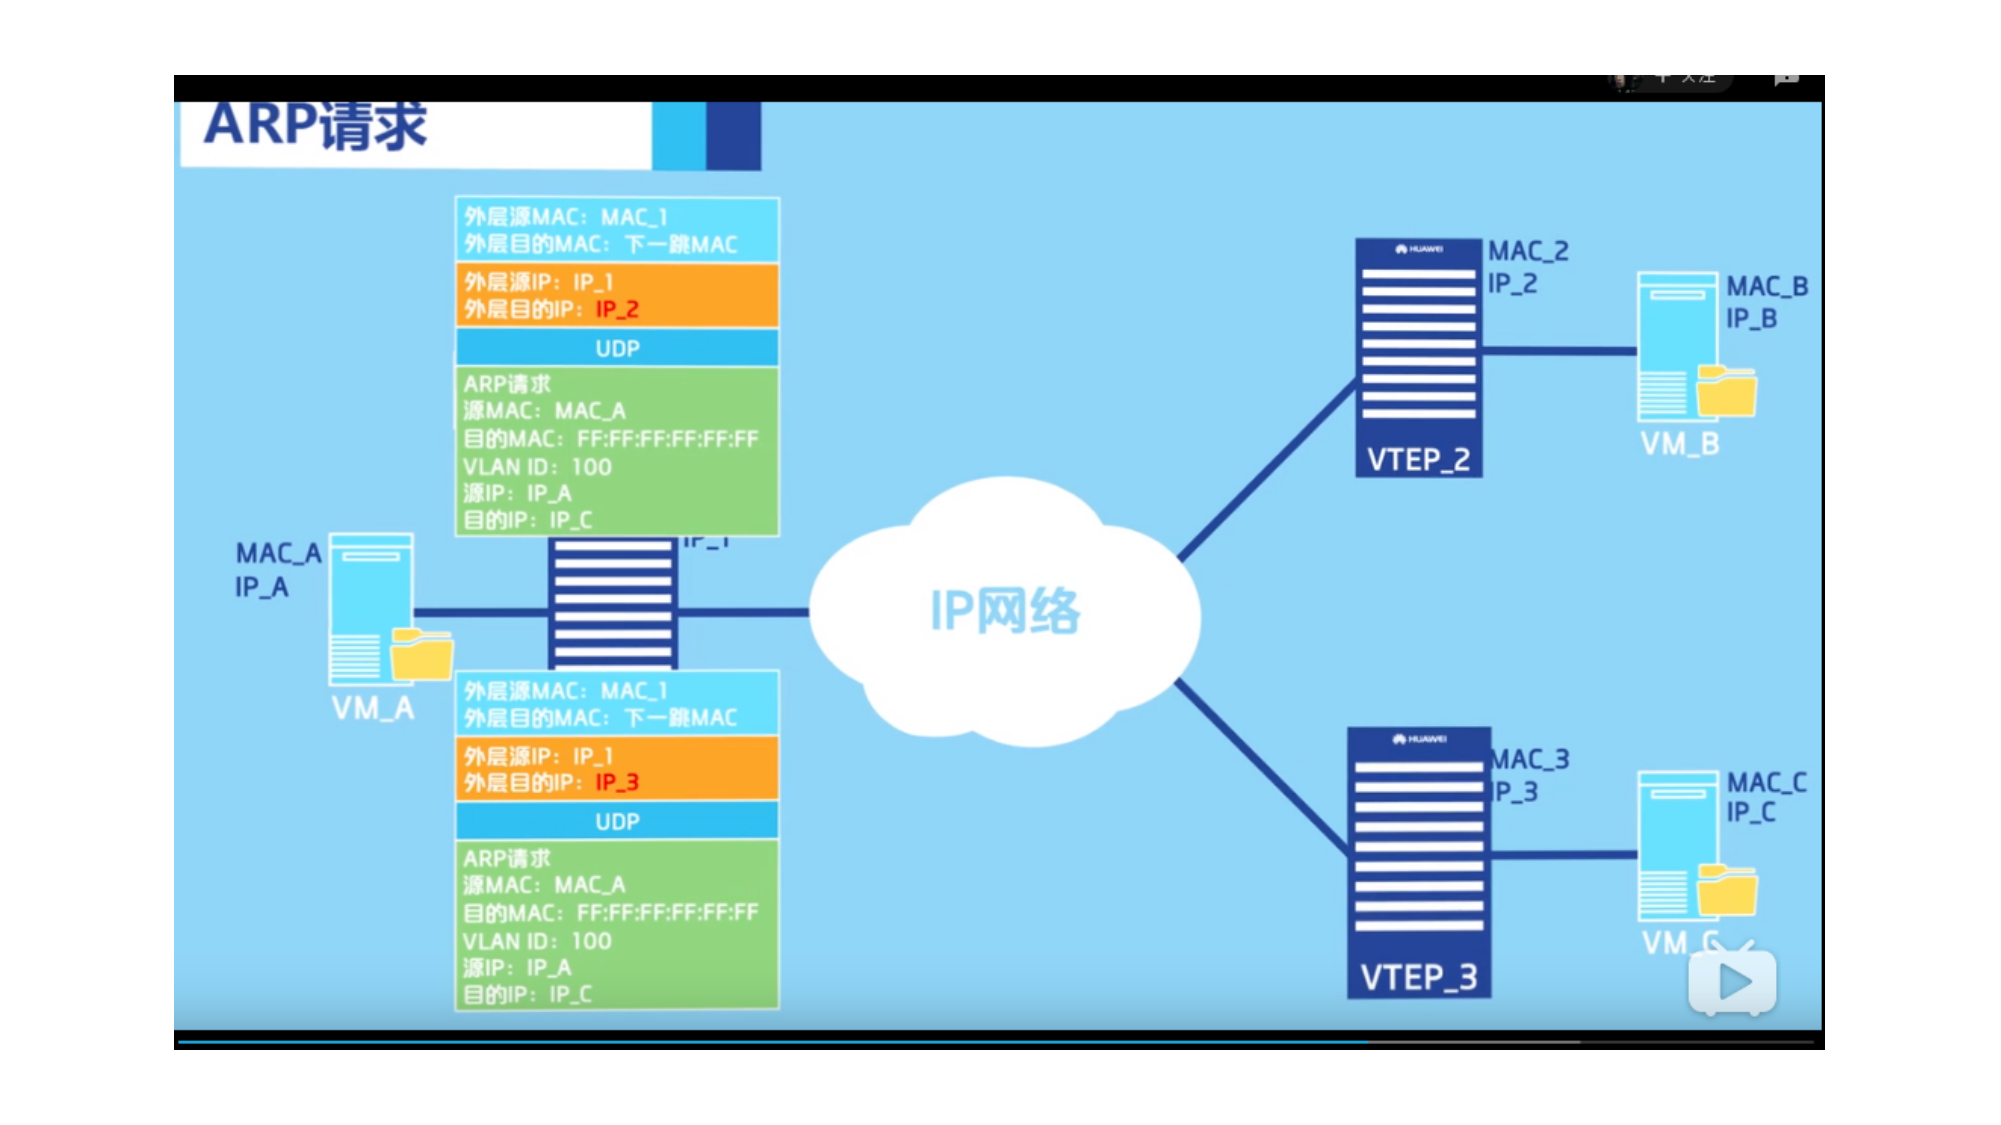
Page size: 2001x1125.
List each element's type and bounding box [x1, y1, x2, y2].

picture [174, 75, 1825, 1050]
